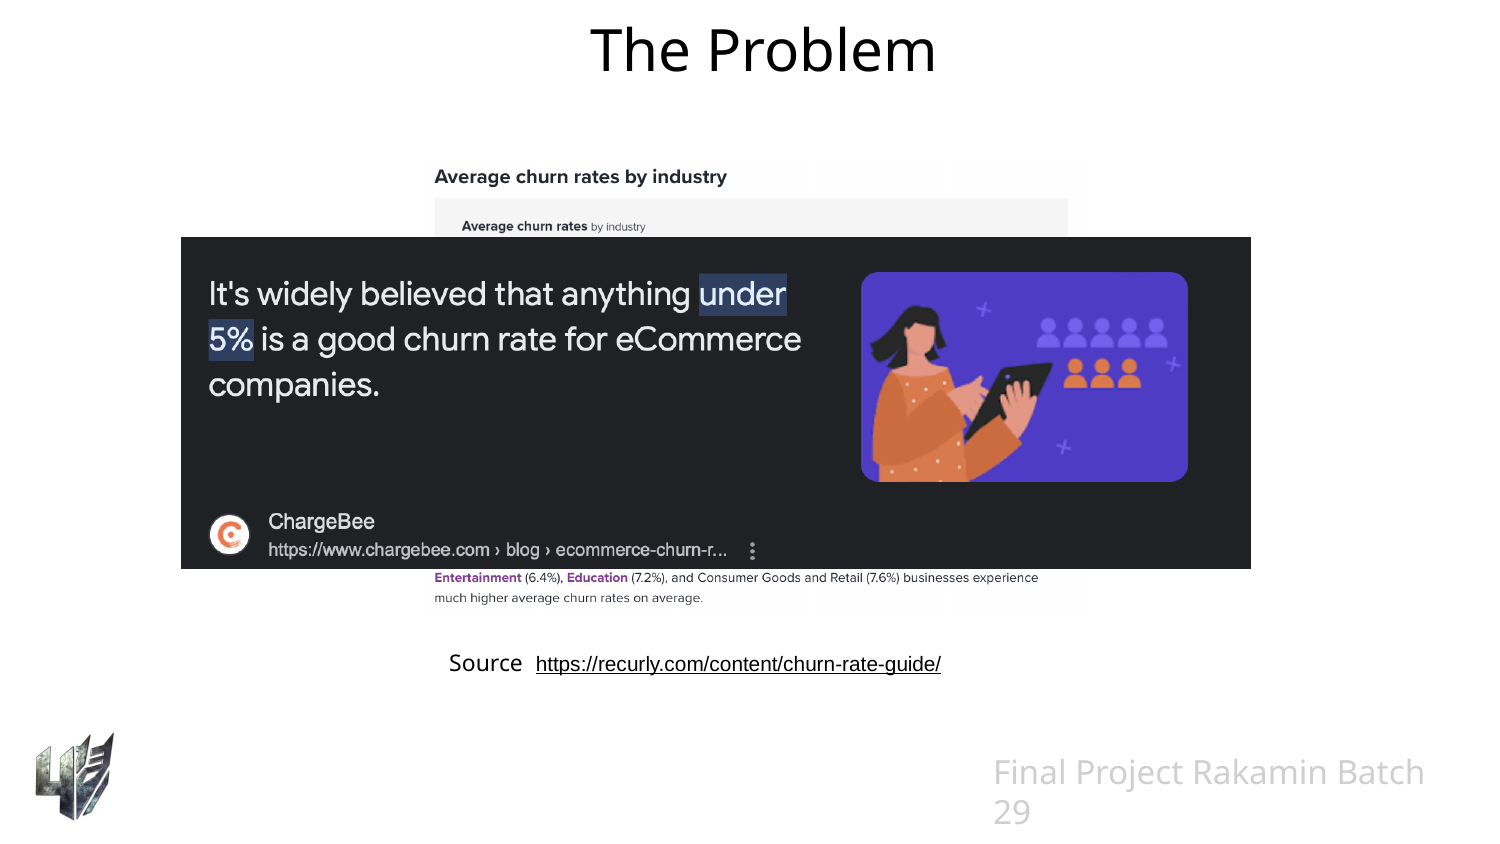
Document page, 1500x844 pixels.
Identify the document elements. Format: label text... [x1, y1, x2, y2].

picture [35, 732, 115, 821]
title The Problem [434, 21, 1110, 75]
title Source https://recurly.com/content/churn-rate-guide/ [434, 626, 1014, 688]
picture [180, 155, 1251, 618]
